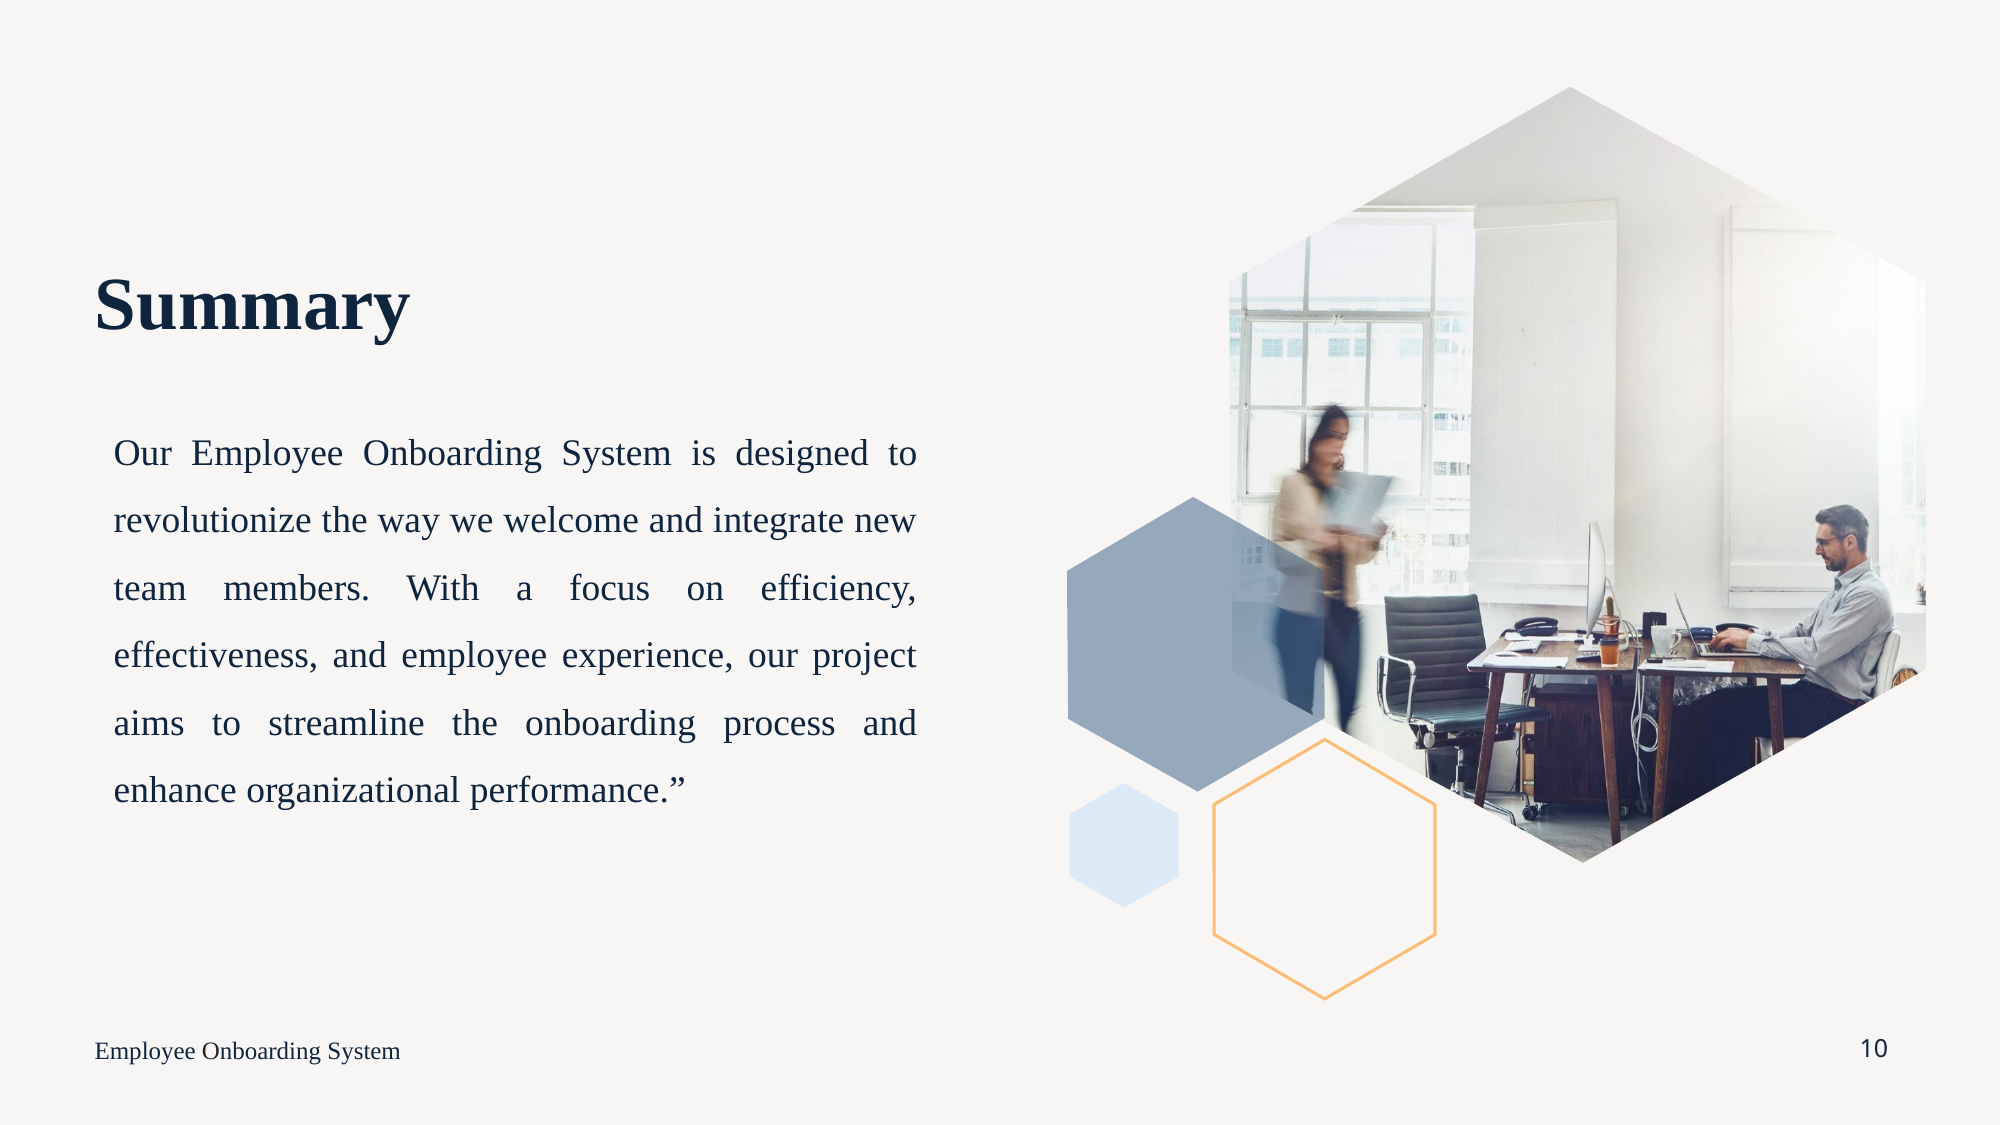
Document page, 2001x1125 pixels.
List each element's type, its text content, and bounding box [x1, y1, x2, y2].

picture [1066, 86, 1927, 863]
slide_number 10 [1836, 1020, 1912, 1080]
title Summary [79, 257, 1229, 475]
footer Employee Onboarding System [79, 1020, 755, 1080]
list Our Employee Onboarding System is designed to revolutionize the way we welcome and integrate new team members. With a focus on efficiency, effectiveness, and employee experience, our project aims to streamline the onboarding process and enhance organizational performance.” [98, 397, 934, 821]
